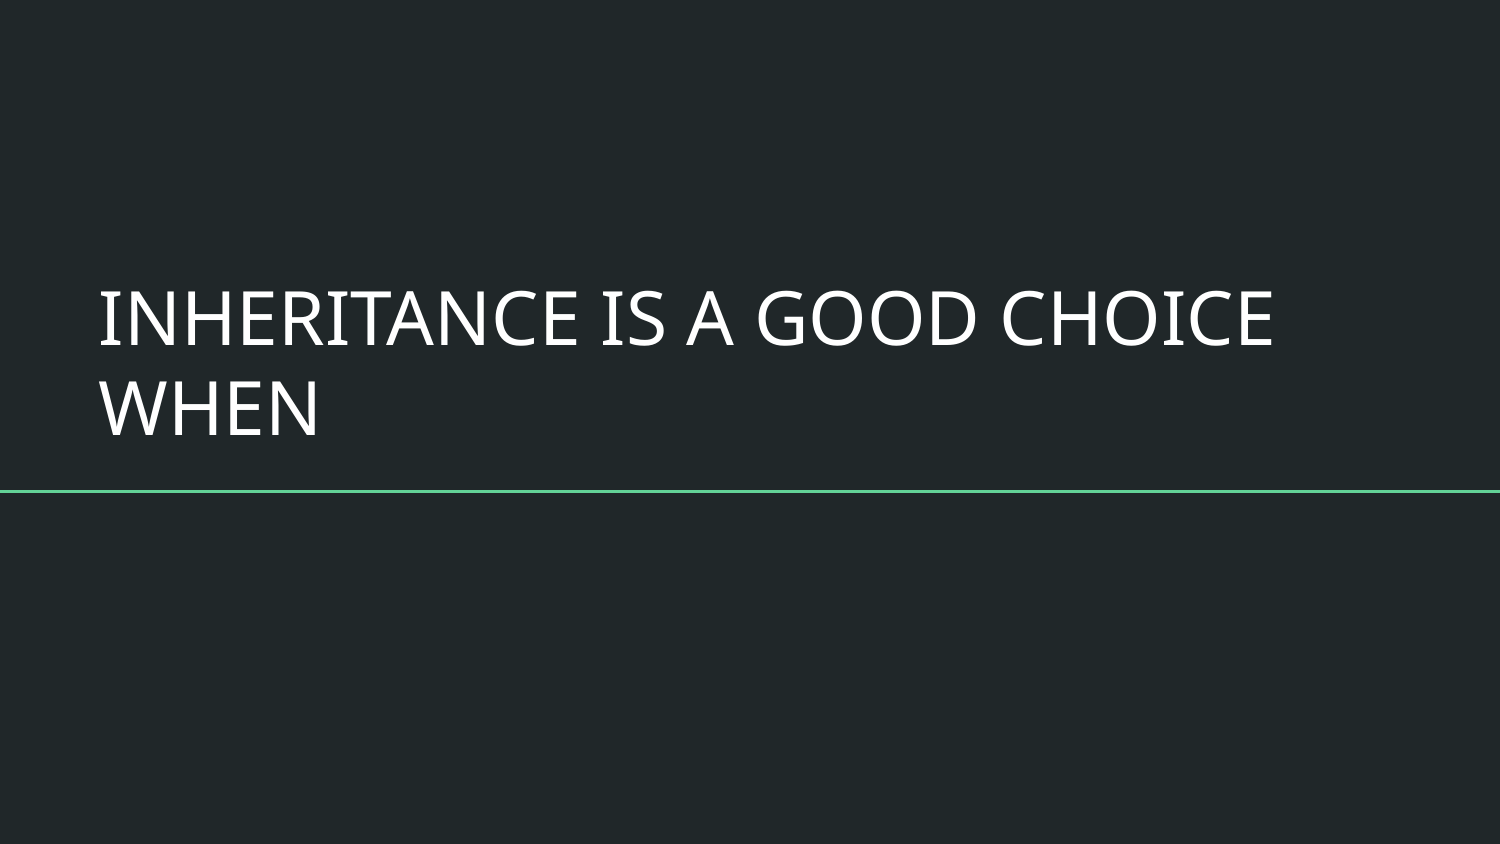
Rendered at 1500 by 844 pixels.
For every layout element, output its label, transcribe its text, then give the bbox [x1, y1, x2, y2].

title INHERITANCE IS A GOOD CHOICE WHEN [83, 337, 1417, 466]
